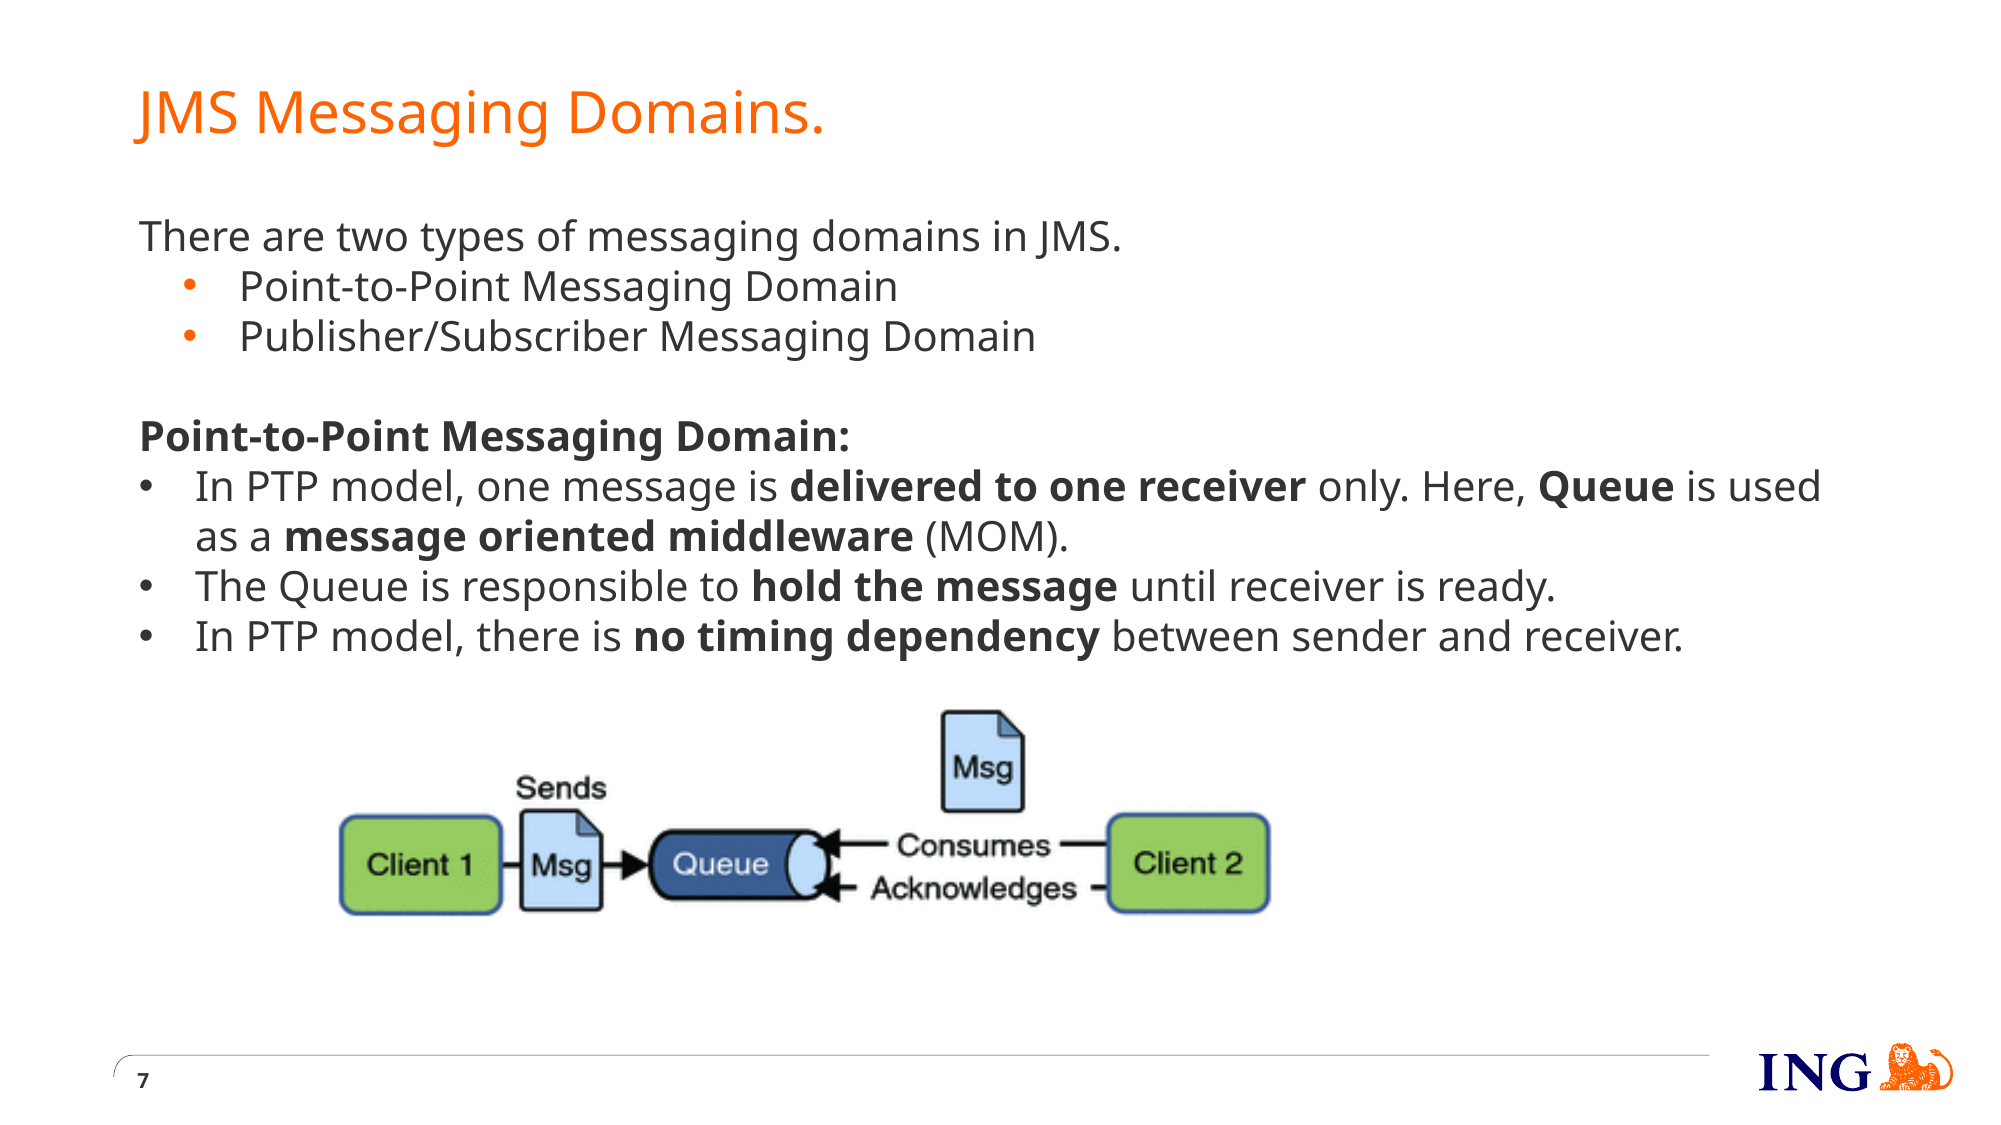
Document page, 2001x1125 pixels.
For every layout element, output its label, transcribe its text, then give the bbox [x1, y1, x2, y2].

list There are two types of messaging domains in JMS. Point-to-Point Messaging Domain Publisher/Subscriber Messaging Domain Point-to-Point Messaging Domain: In PTP model, one message is delivered to one receiver only. Here, Queue is used as a message oriented middleware (MOM). The Queue is responsible to hold the message until receiver is ready. In PTP model, there is no timing dependency between sender and receiver. [138, 209, 1858, 1018]
slide_number 7 [137, 1065, 219, 1097]
title JMS Messaging Domains. [138, 46, 1858, 187]
picture [334, 706, 1288, 941]
